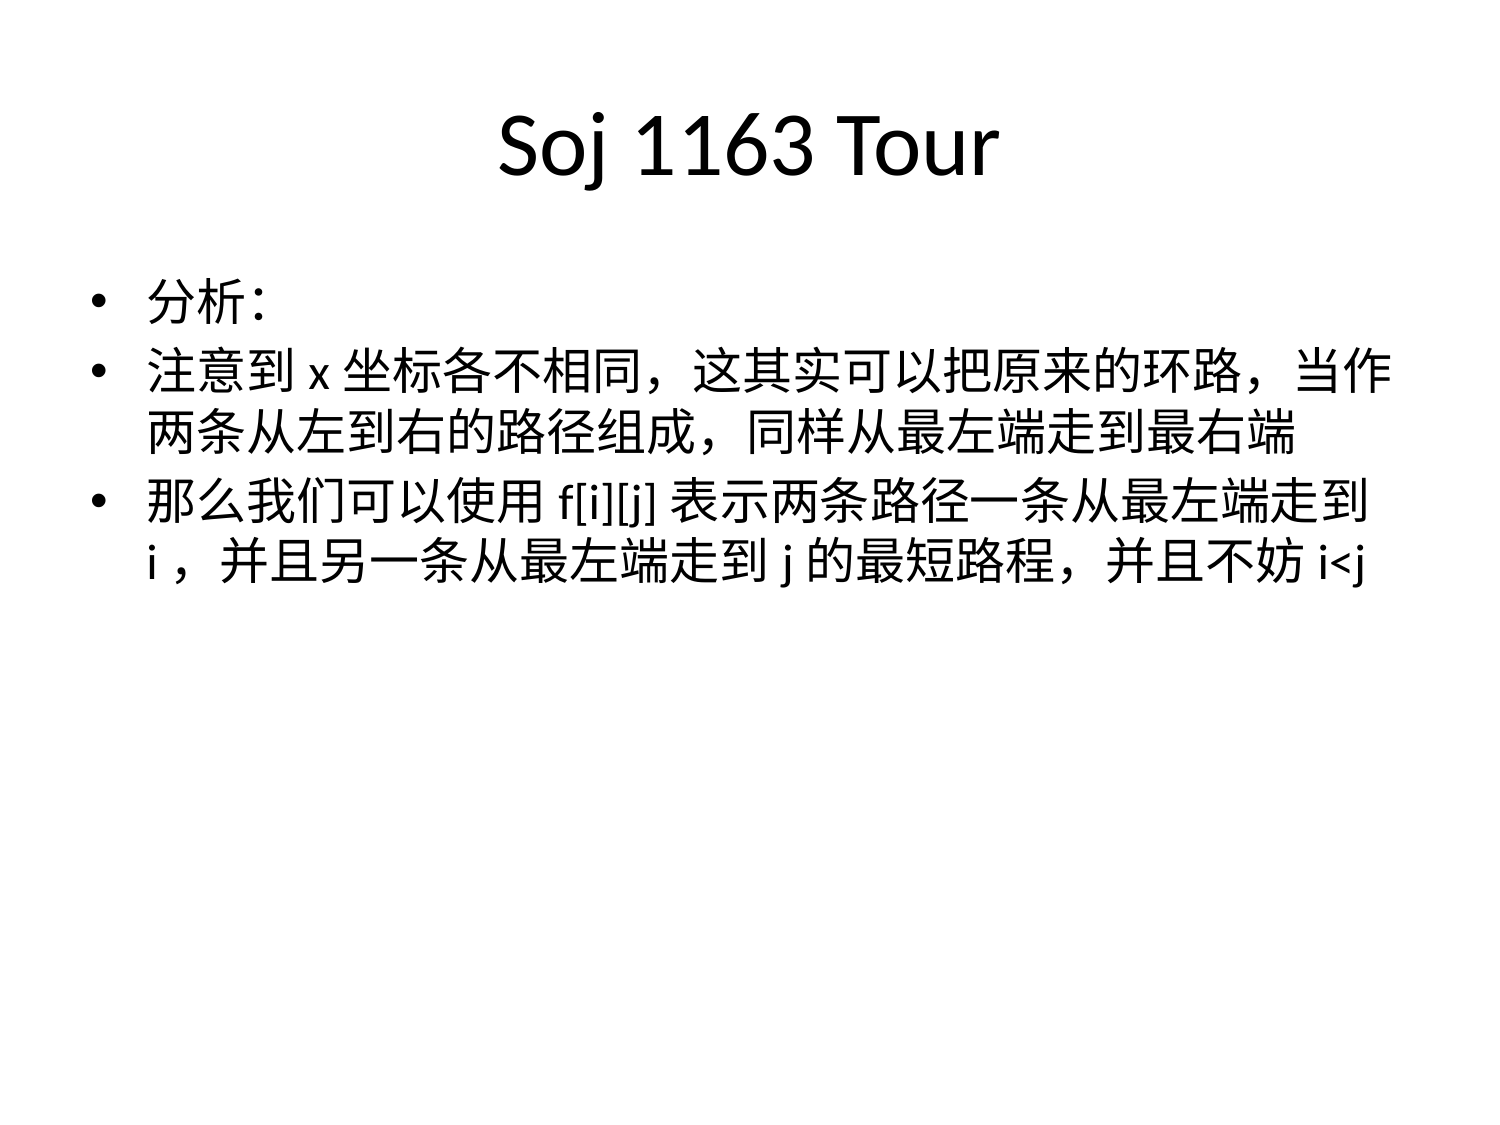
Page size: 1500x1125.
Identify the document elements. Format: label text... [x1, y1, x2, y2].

list 分析： 注意到x坐标各不相同，这其实可以把原来的环路，当作两条从左到右的路径组成，同样从最左端走到最右端 那么我们可以使用f[i][j]表示两条路径一条从最左端走到i，并且另一条从最左端走到j的最短路程，并且不妨i<j [75, 262, 1425, 1005]
title Soj 1163 Tour [75, 45, 1425, 233]
